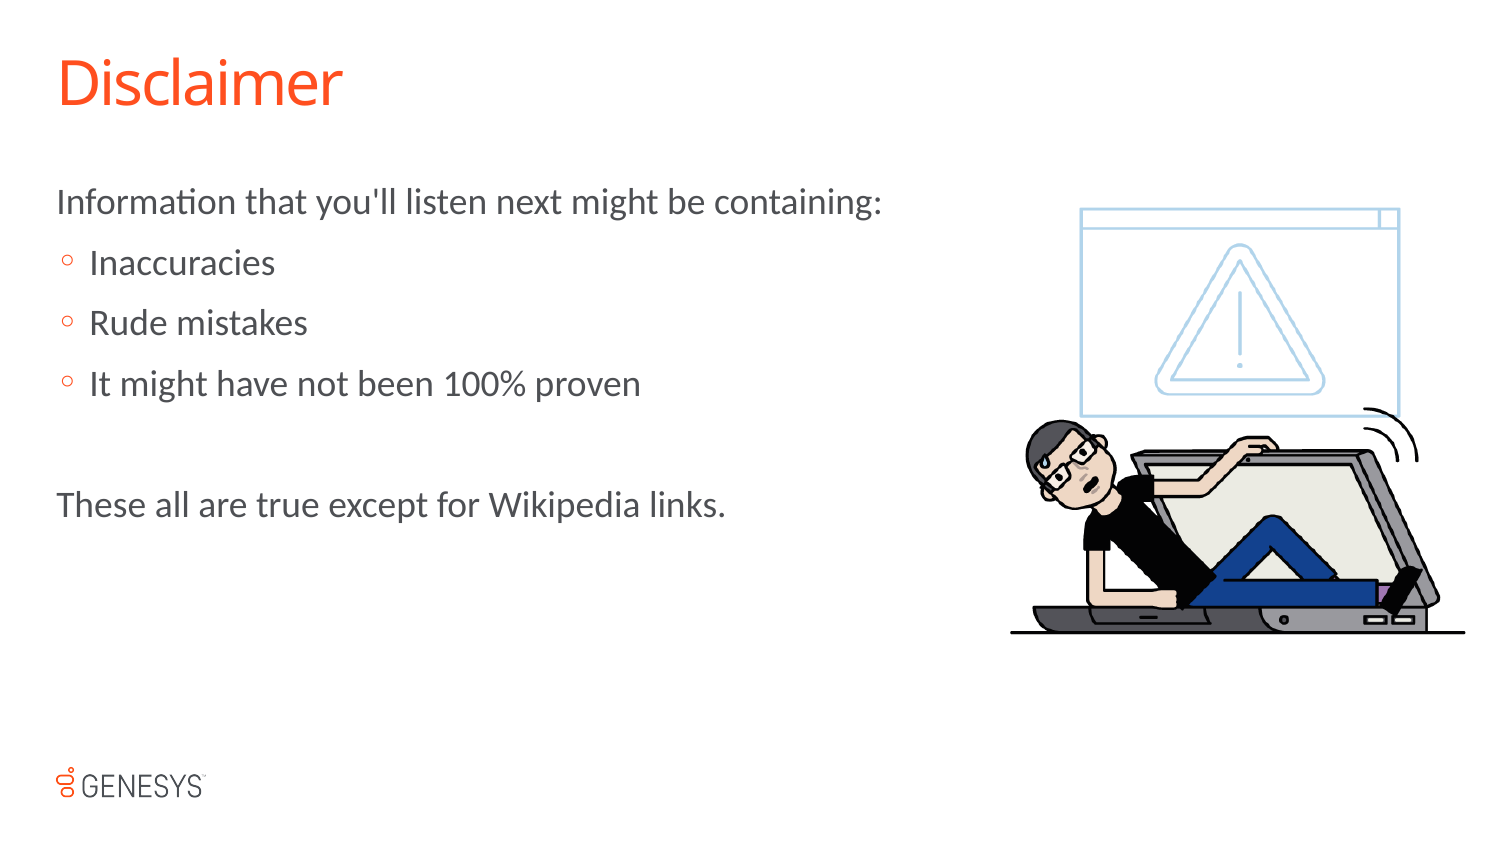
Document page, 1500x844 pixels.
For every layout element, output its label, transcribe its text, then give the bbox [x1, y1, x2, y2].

picture [978, 147, 1500, 669]
list Information that you'll listen next might be containing: Inaccuracies Rude mistakes It might have not been 100% proven These all are true except for Wikipedia links. [56, 147, 1444, 732]
title Disclaimer [56, 51, 1444, 147]
picture [24, 735, 240, 830]
